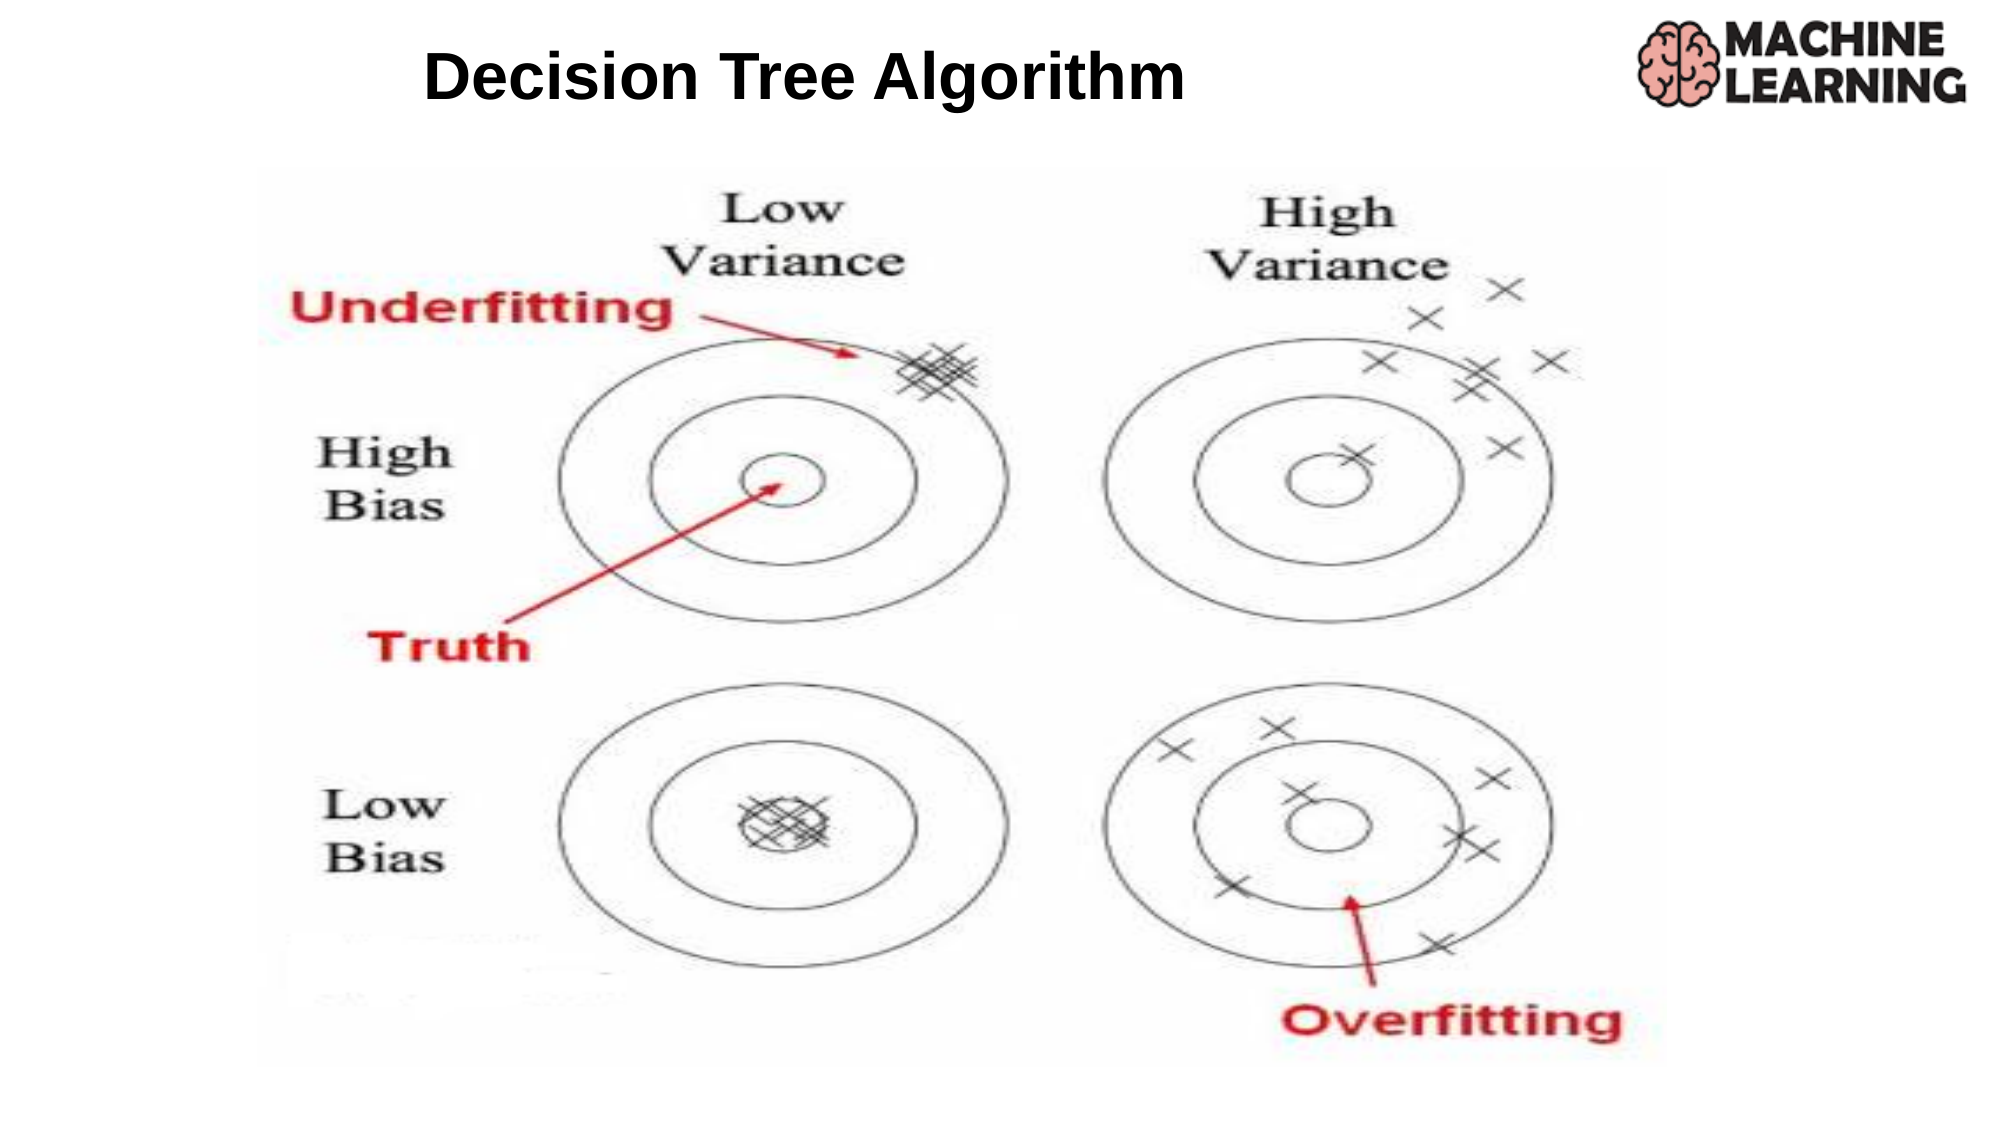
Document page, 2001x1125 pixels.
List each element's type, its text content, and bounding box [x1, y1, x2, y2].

picture [1631, 8, 2000, 116]
title Decision Tree Algorithm [106, 24, 1505, 131]
text_box [65, 151, 1855, 234]
picture [256, 167, 1667, 1078]
